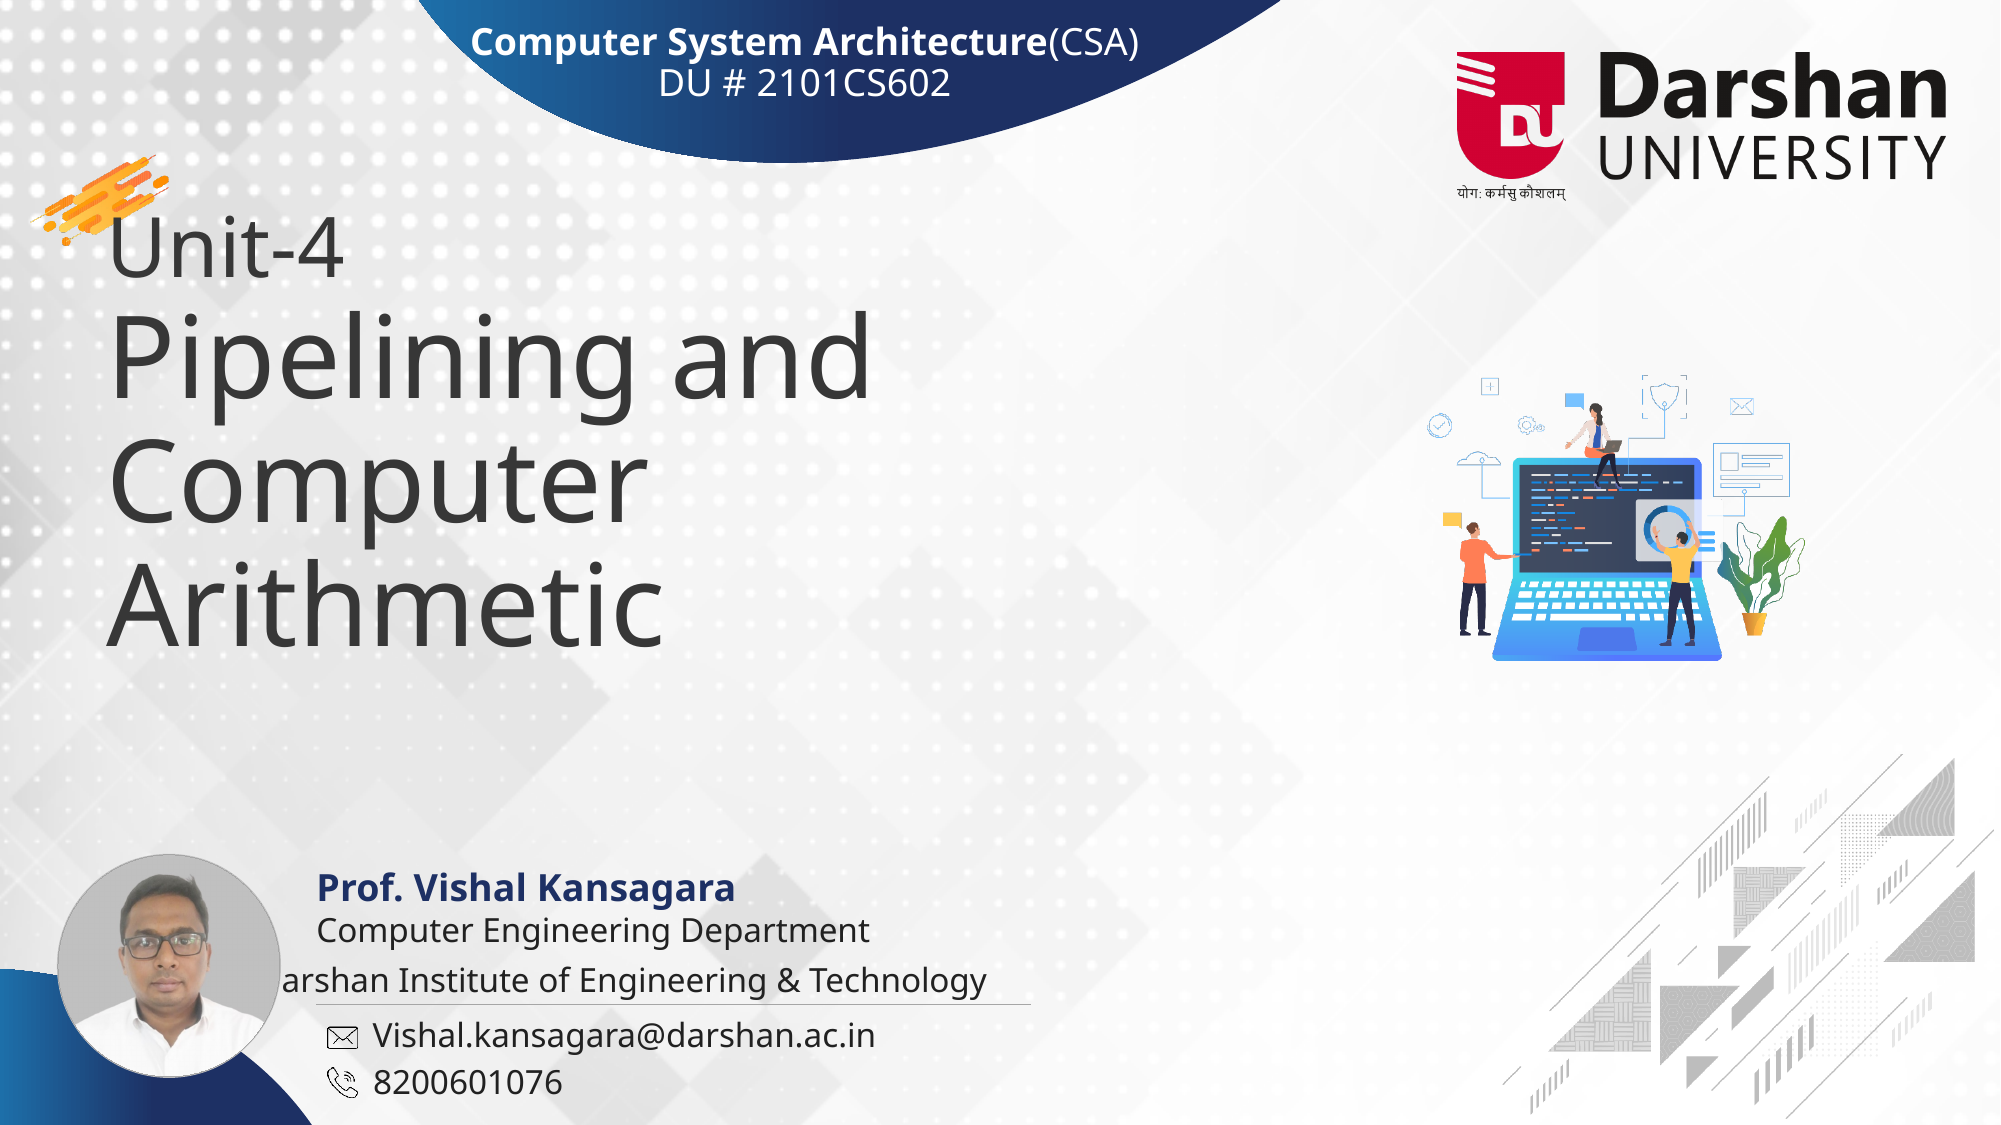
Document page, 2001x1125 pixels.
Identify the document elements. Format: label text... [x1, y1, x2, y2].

list Vishal.kansagara@darshan.ac.in [357, 1013, 971, 1061]
list Computer System Architecture(CSA) DU # 2101CS602 [423, 3, 1186, 124]
picture [327, 1022, 357, 1053]
list Prof. Vishal Kansagara [301, 865, 1217, 913]
list Computer Engineering Department [301, 913, 915, 956]
title Unit-4 Pipelining and Computer Arithmetic [91, 184, 1246, 608]
picture [10, 137, 189, 265]
picture [57, 854, 280, 1077]
picture [327, 1067, 358, 1098]
picture [1457, 52, 1946, 201]
list 8200601076 [358, 1059, 972, 1108]
picture [1384, 343, 1847, 692]
